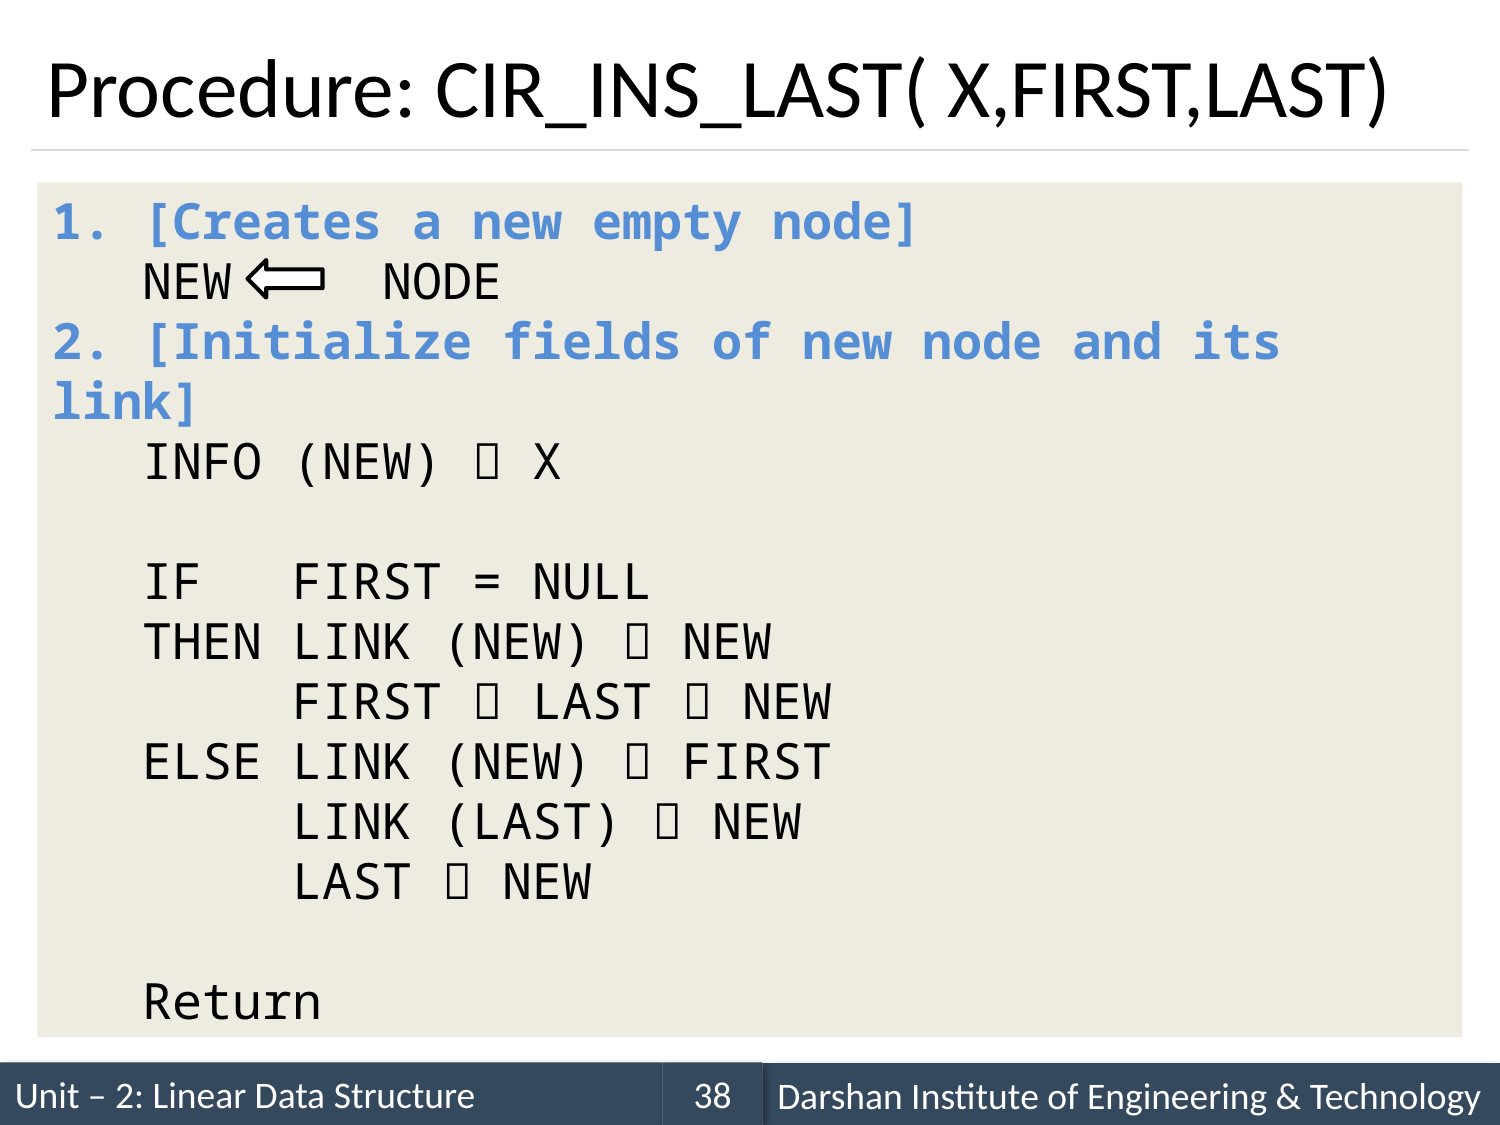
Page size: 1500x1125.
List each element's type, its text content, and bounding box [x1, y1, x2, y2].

text_box 1. [Creates a new empty node] NEW NODE 2. [Initialize fields of new node and its link] INFO (NEW)  X IF FIRST = NULL THEN LINK (NEW)  NEW FIRST  LAST  NEW ELSE LINK (NEW)  FIRST LINK (LAST)  NEW LAST  NEW Return [37, 182, 1463, 1038]
text_box [245, 258, 325, 300]
title Procedure: CIR_INS_LAST( X,FIRST,LAST) [31, 17, 1469, 150]
